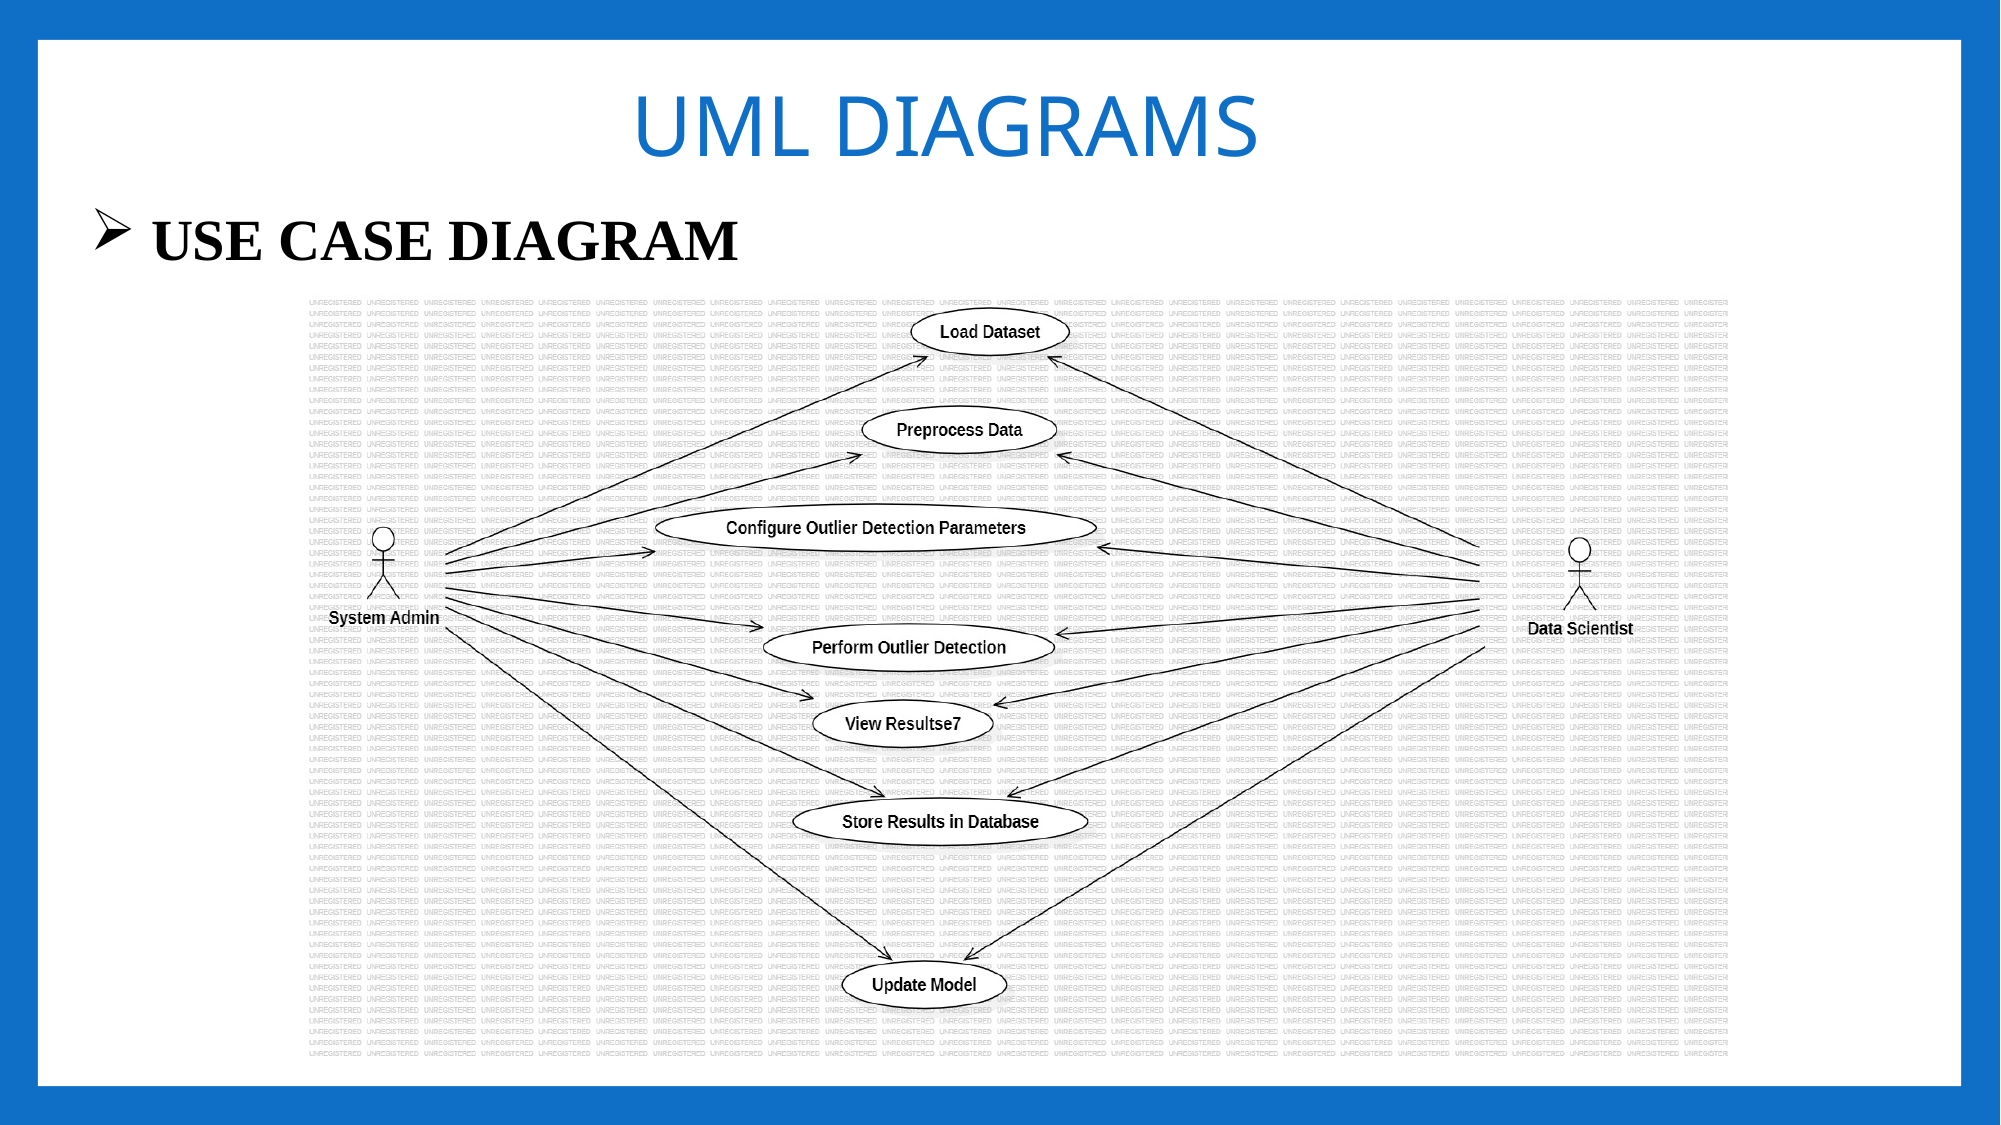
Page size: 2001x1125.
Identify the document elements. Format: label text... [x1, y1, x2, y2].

picture [309, 294, 1728, 1062]
title UML DIAGRAMS [616, 63, 1370, 195]
text_box USE CASE DIAGRAM [75, 194, 1077, 280]
